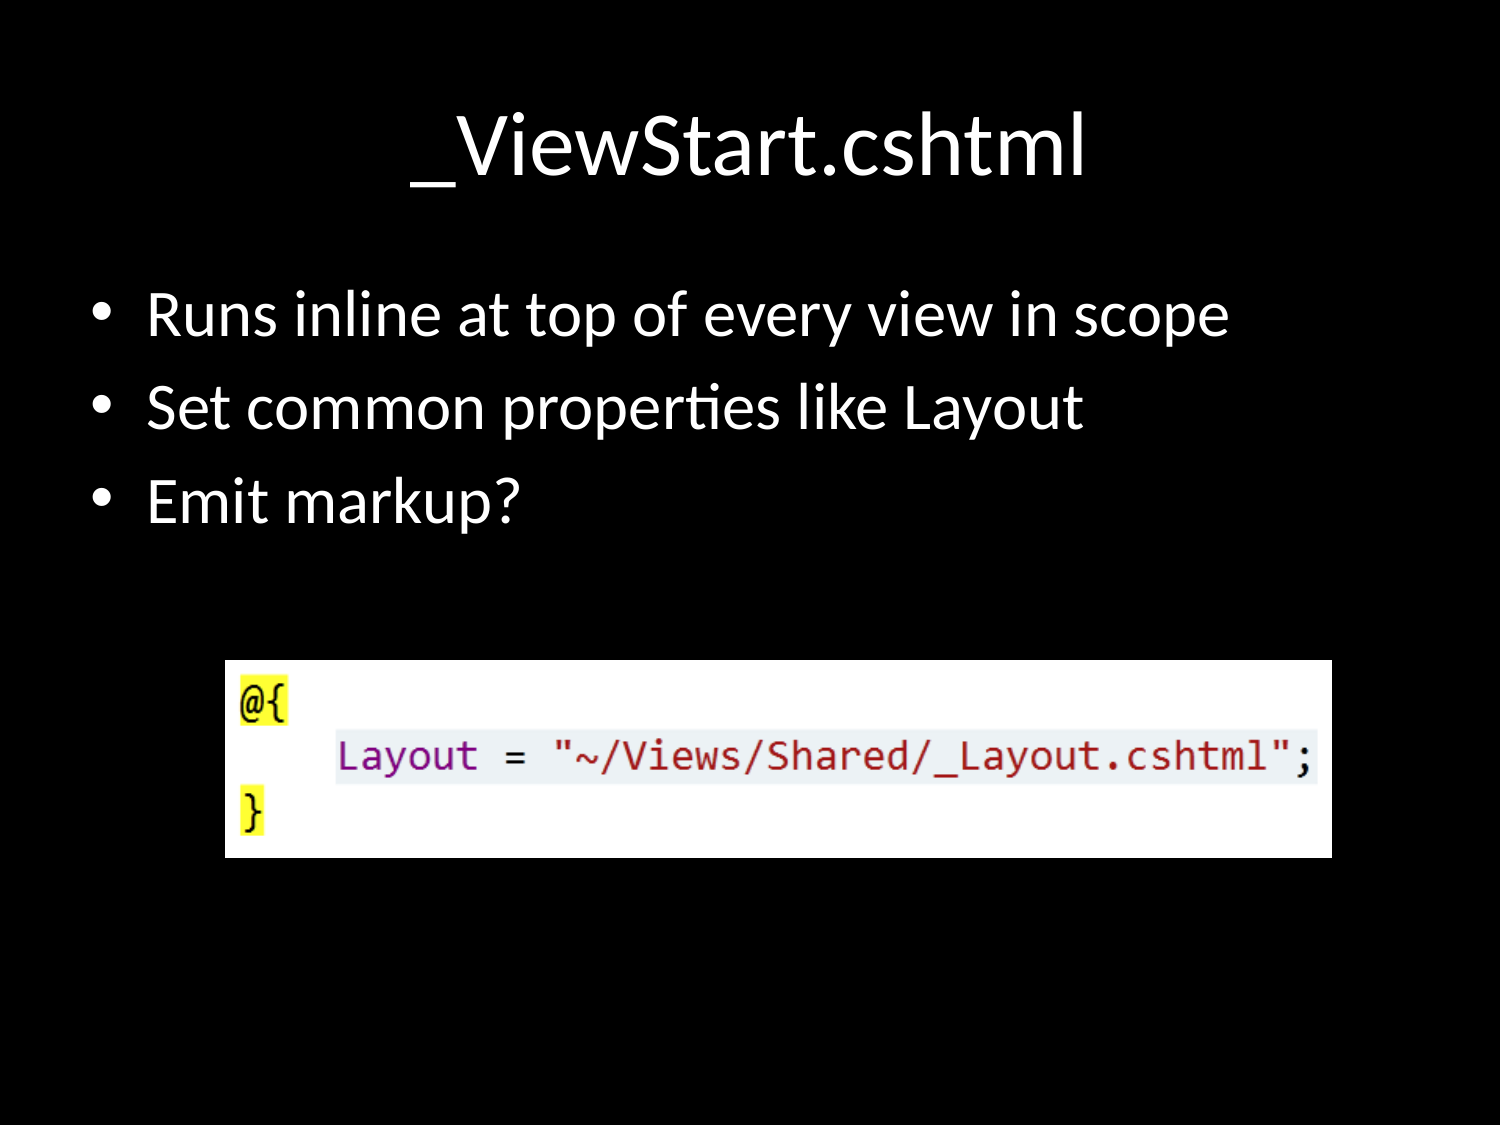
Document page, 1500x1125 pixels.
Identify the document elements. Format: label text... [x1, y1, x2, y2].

list Runs inline at top of every view in scope Set common properties like Layout Emit markup? [75, 262, 1425, 1005]
picture [224, 660, 1332, 858]
title _ViewStart.cshtml [75, 45, 1425, 233]
